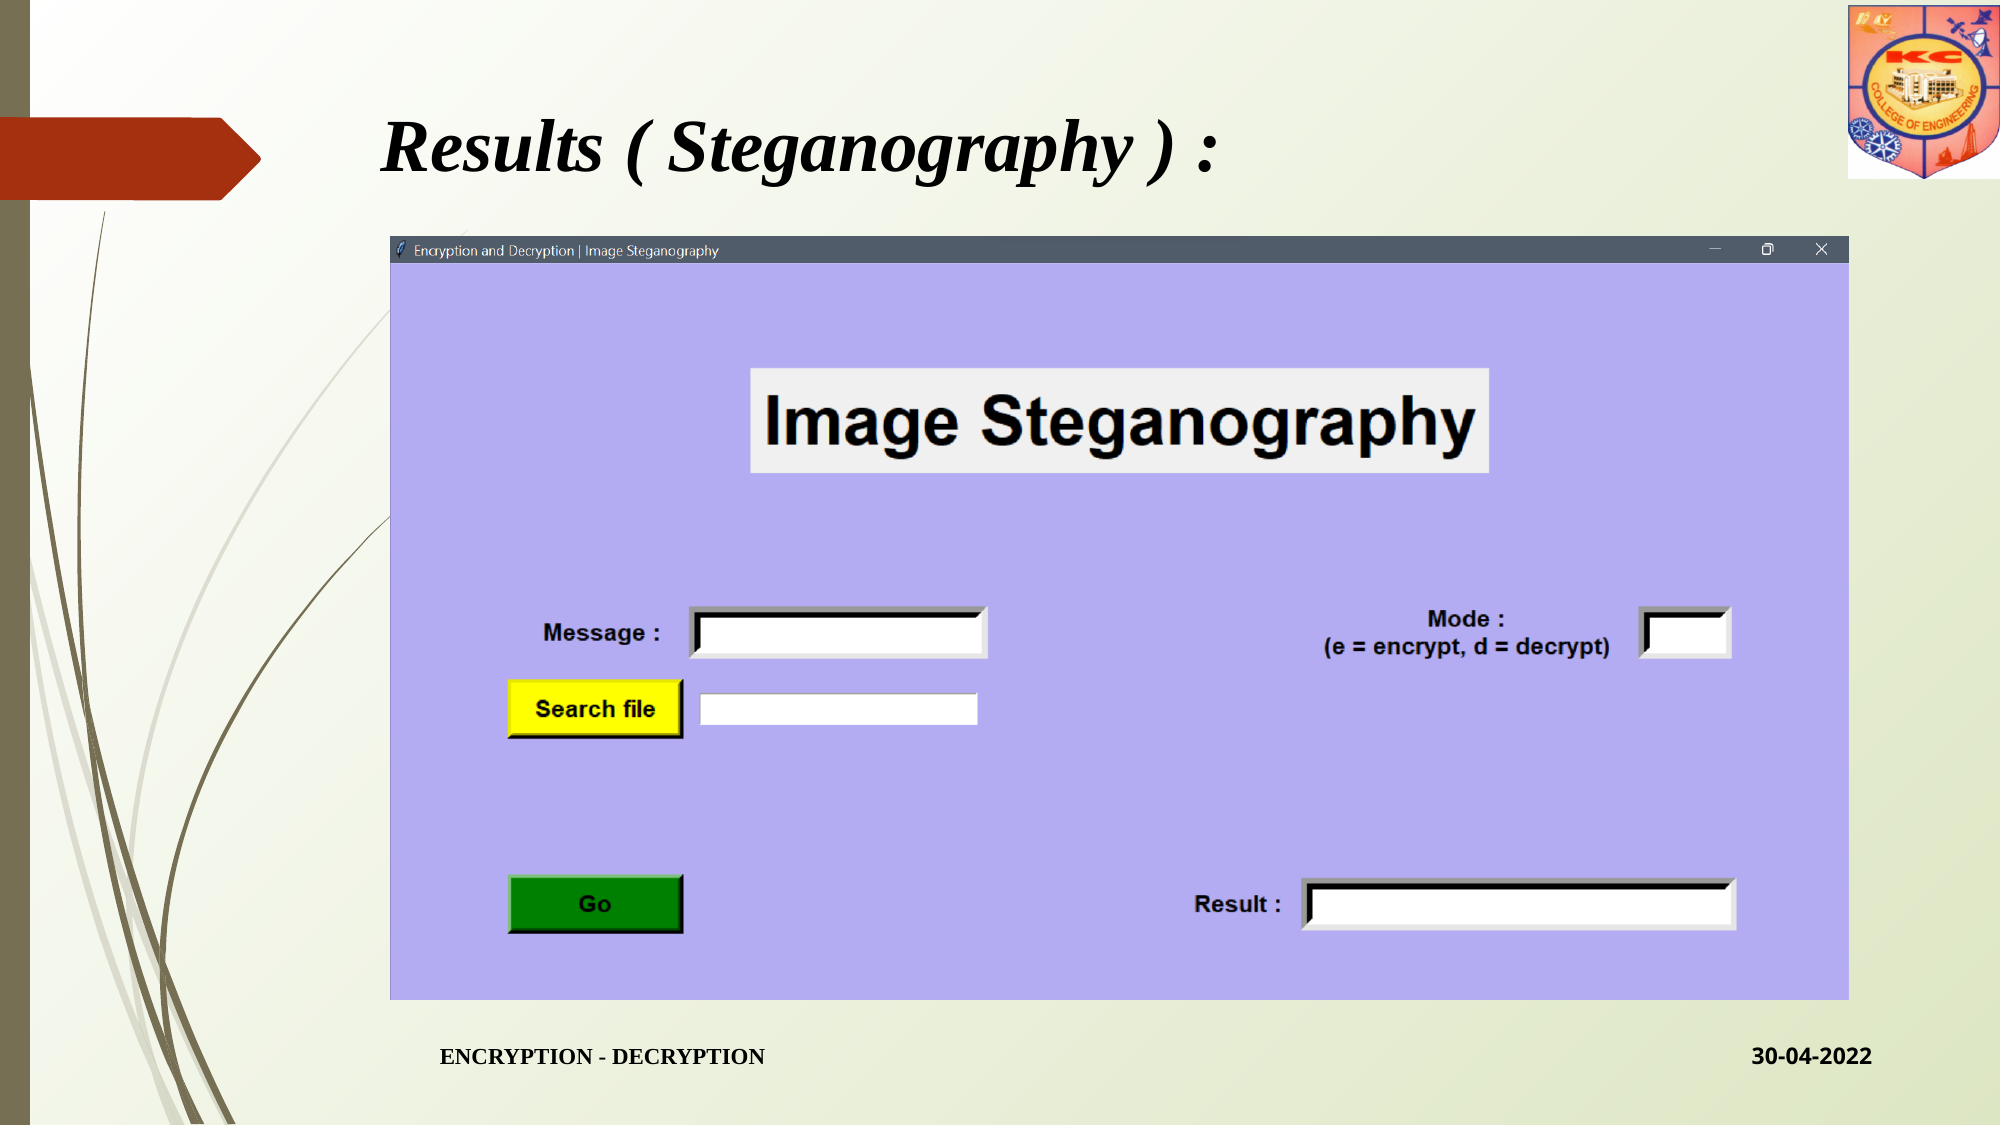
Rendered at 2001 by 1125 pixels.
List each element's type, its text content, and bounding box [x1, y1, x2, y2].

text_box 30-04-2022 [1699, 1024, 1888, 1086]
text_box ENCRYPTION - DECRYPTION [424, 1025, 1675, 1086]
text_box Results ( Steganography ) : [365, 88, 1735, 212]
picture [1847, 5, 2000, 179]
picture [389, 236, 1849, 1001]
